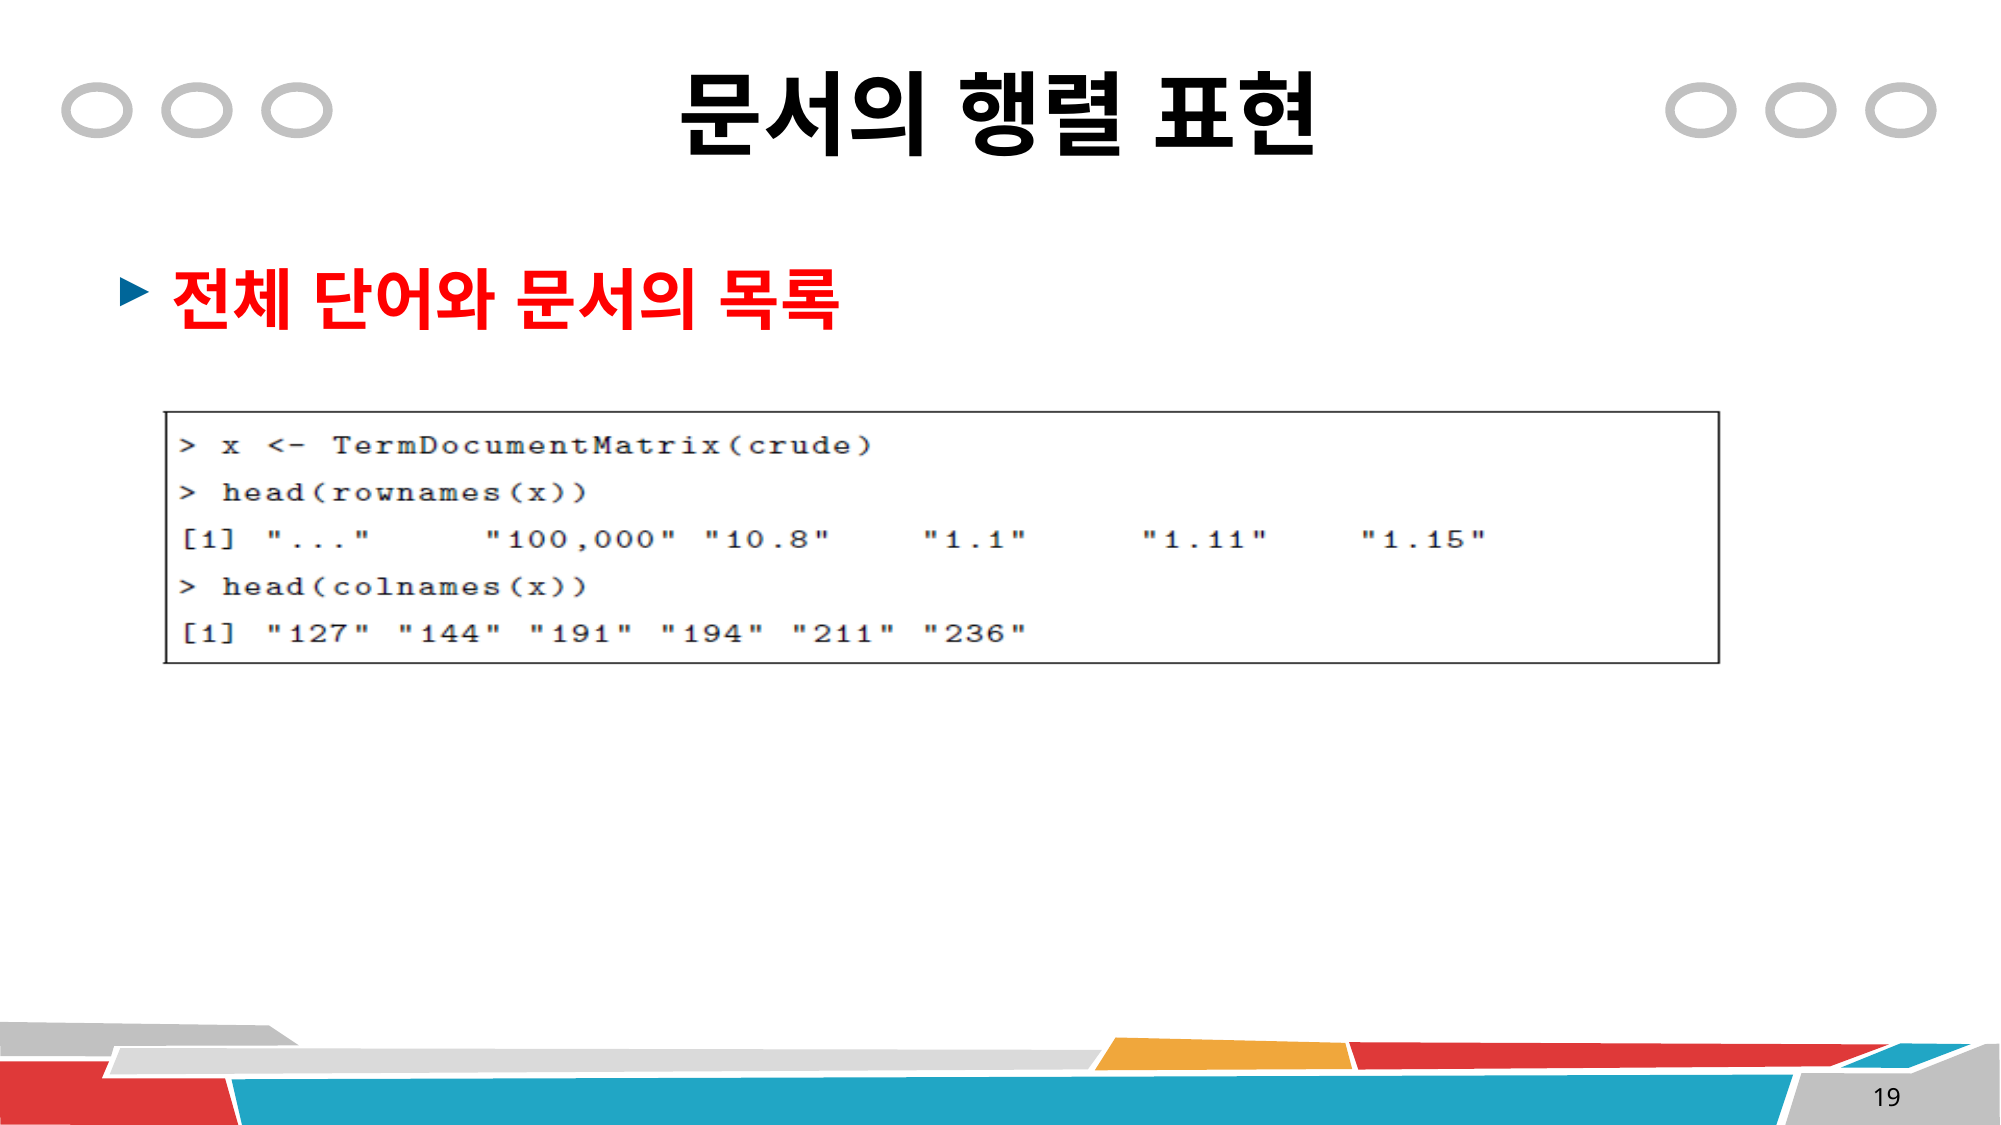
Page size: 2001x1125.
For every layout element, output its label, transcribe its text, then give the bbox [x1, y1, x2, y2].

picture [149, 402, 1734, 672]
list 전체 단어와 문서의 목록 [99, 250, 1900, 1005]
title 문서의 행렬 표현 [350, 18, 1650, 206]
slide_number 19 [1816, 1080, 1916, 1118]
